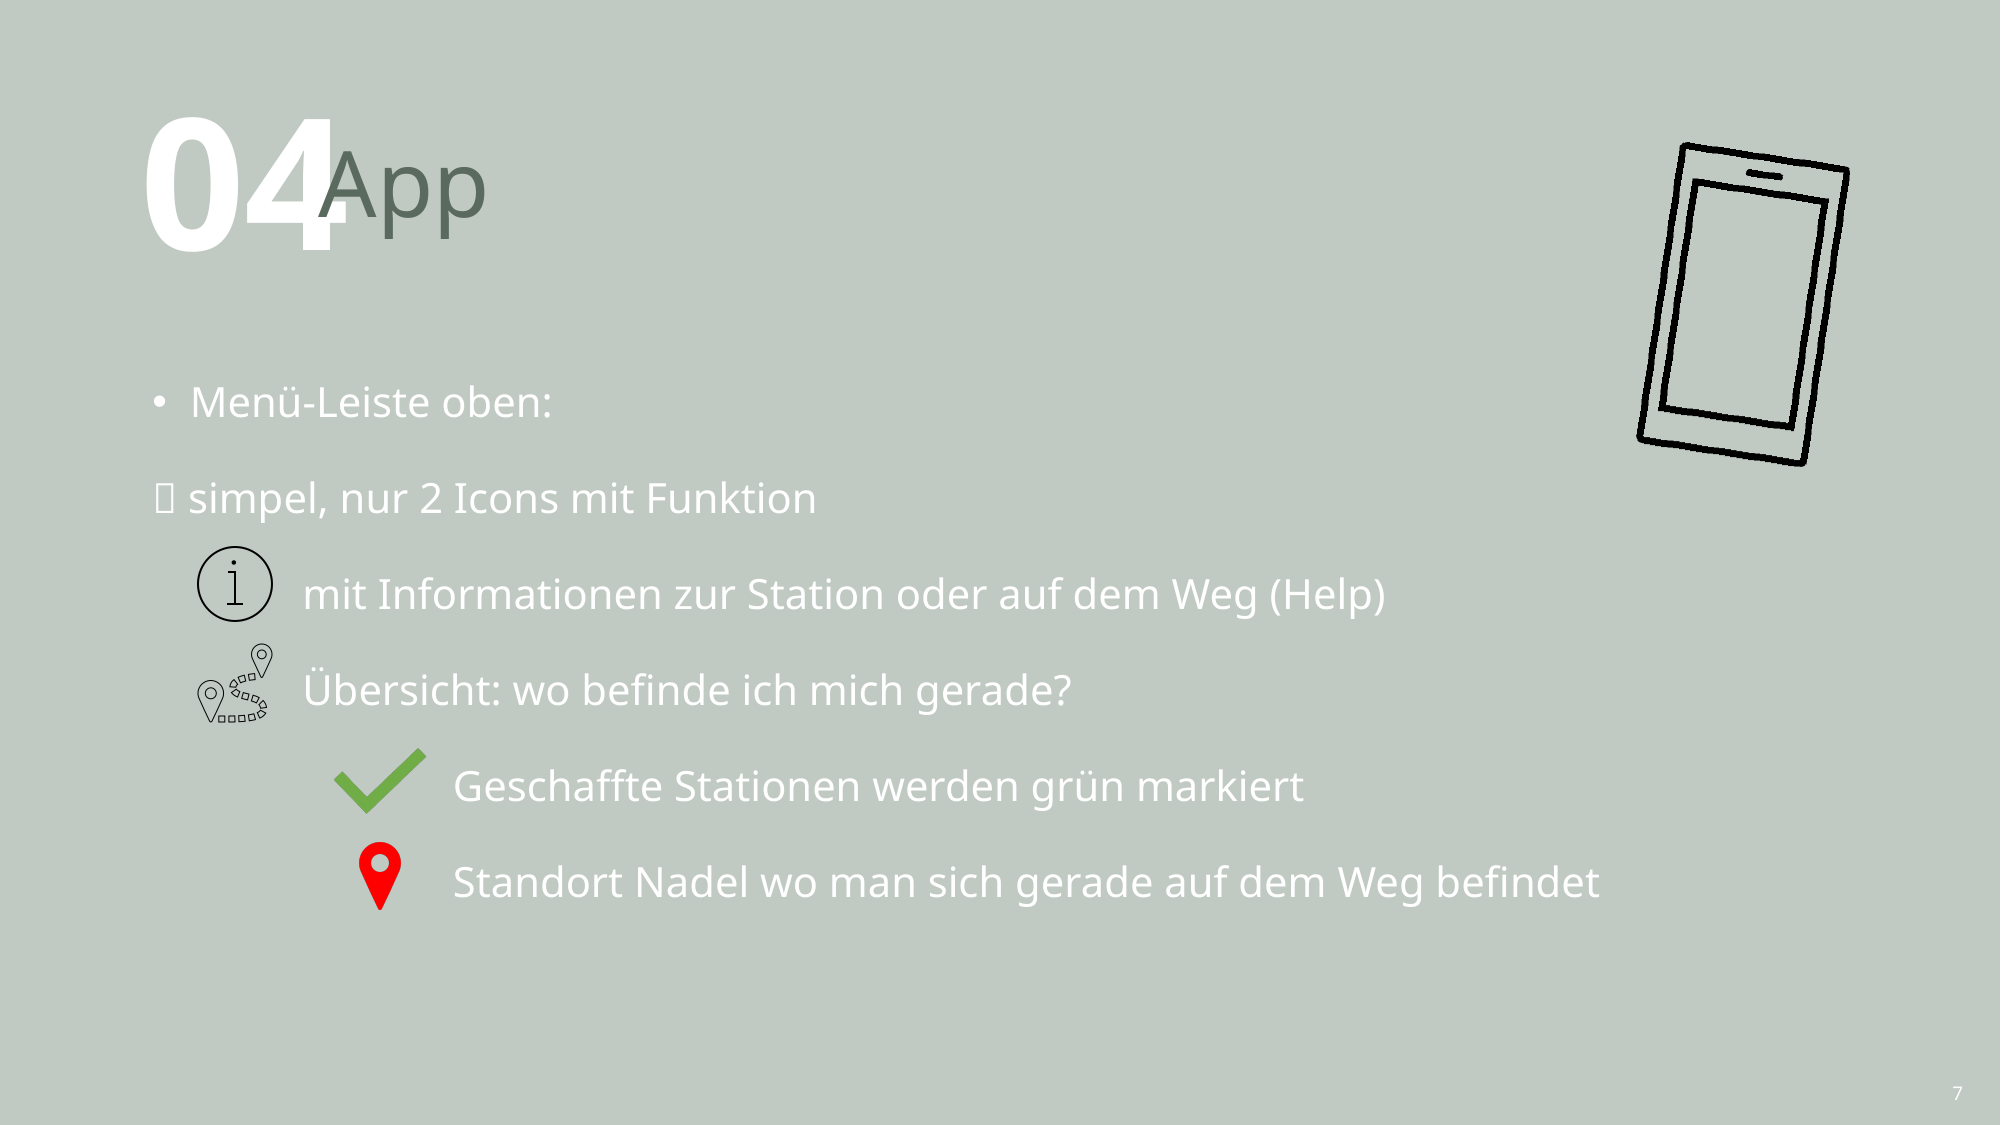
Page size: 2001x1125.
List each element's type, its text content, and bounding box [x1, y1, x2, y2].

picture [332, 732, 428, 924]
picture [187, 536, 283, 632]
text_box Menü-Leiste oben:  simpel, nur 2 Icons mit Funktion mit Informationen zur Station oder auf dem Weg (Help) Übersicht: wo befinde ich mich gerade? Geschaffte Stationen werden grün markiert Standort Nadel wo man sich gerade auf dem Weg befindet [137, 343, 1755, 1065]
picture [1555, 116, 1931, 492]
list 04 [124, 84, 635, 304]
title App [303, 105, 1779, 271]
picture [187, 637, 283, 733]
slide_number 7 [1528, 1064, 1979, 1124]
